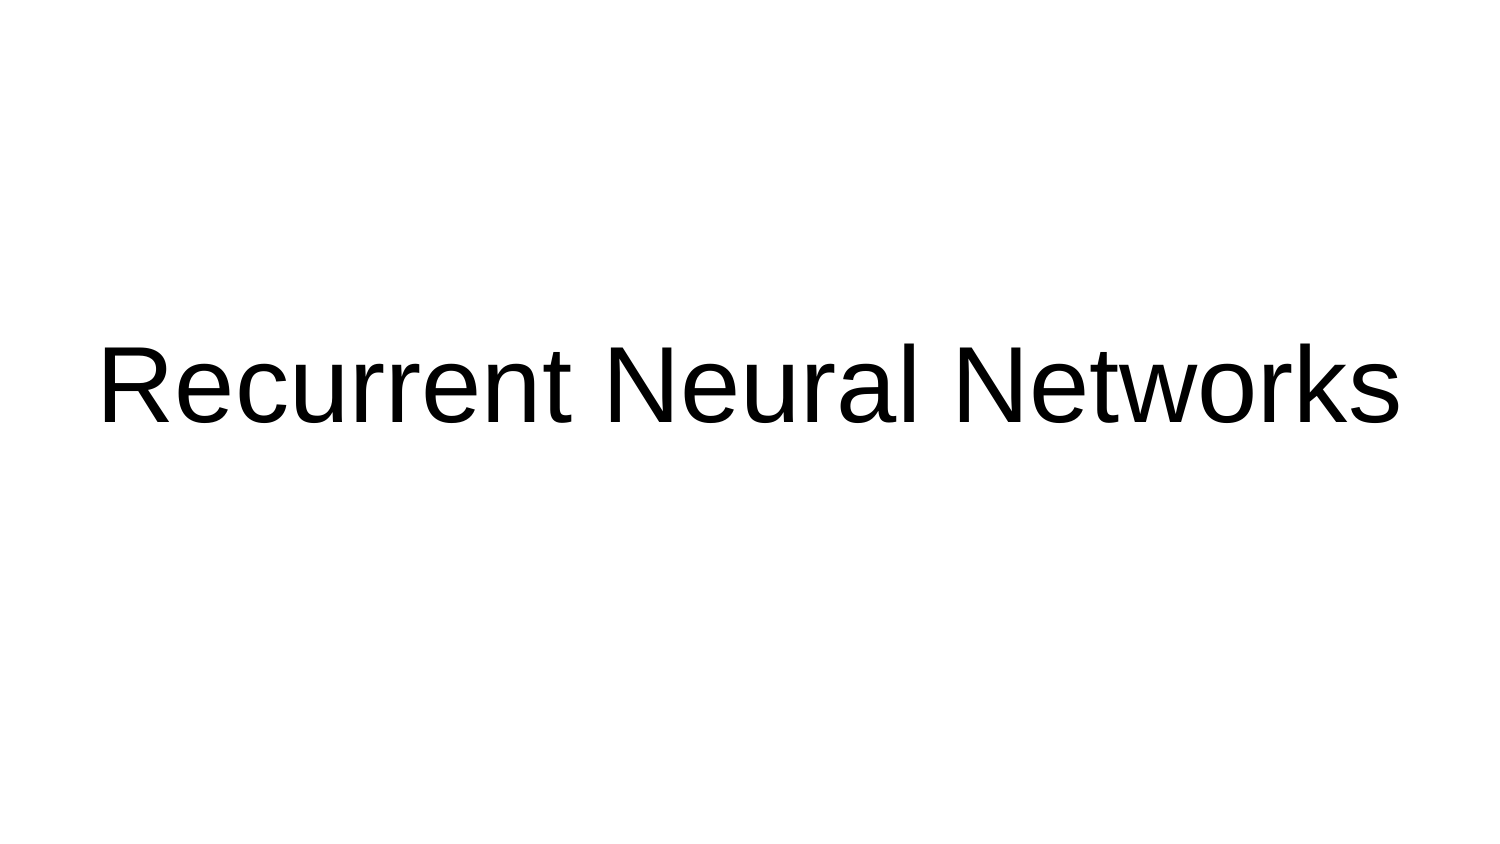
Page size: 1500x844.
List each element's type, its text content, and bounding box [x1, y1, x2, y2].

title Recurrent Neural Networks [51, 122, 1449, 459]
